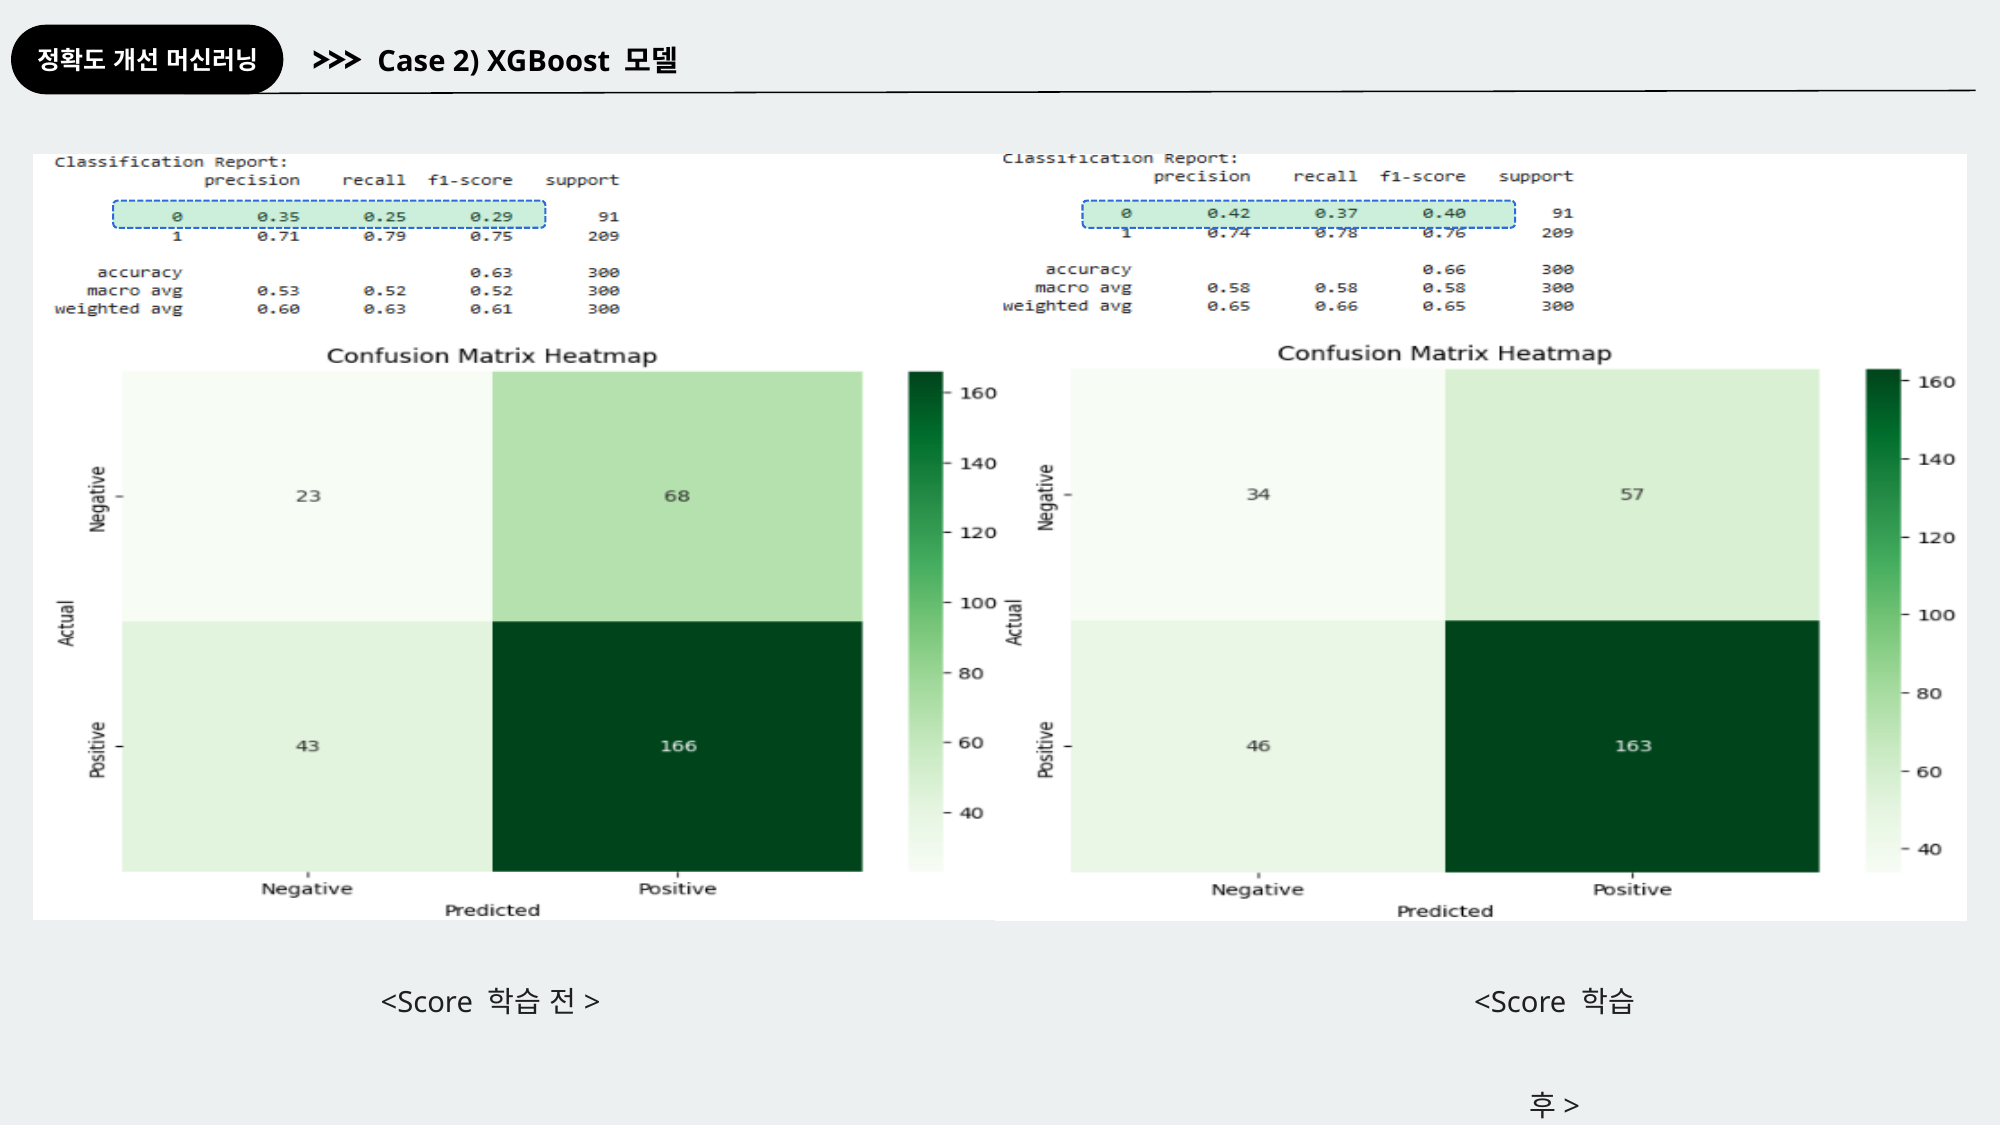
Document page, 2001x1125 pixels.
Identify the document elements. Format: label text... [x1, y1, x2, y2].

text_box <Score 학습 전> [329, 921, 652, 1019]
text_box <Score 학습 후> [1450, 922, 1659, 1123]
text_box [10, 24, 1977, 95]
picture [33, 154, 1967, 922]
